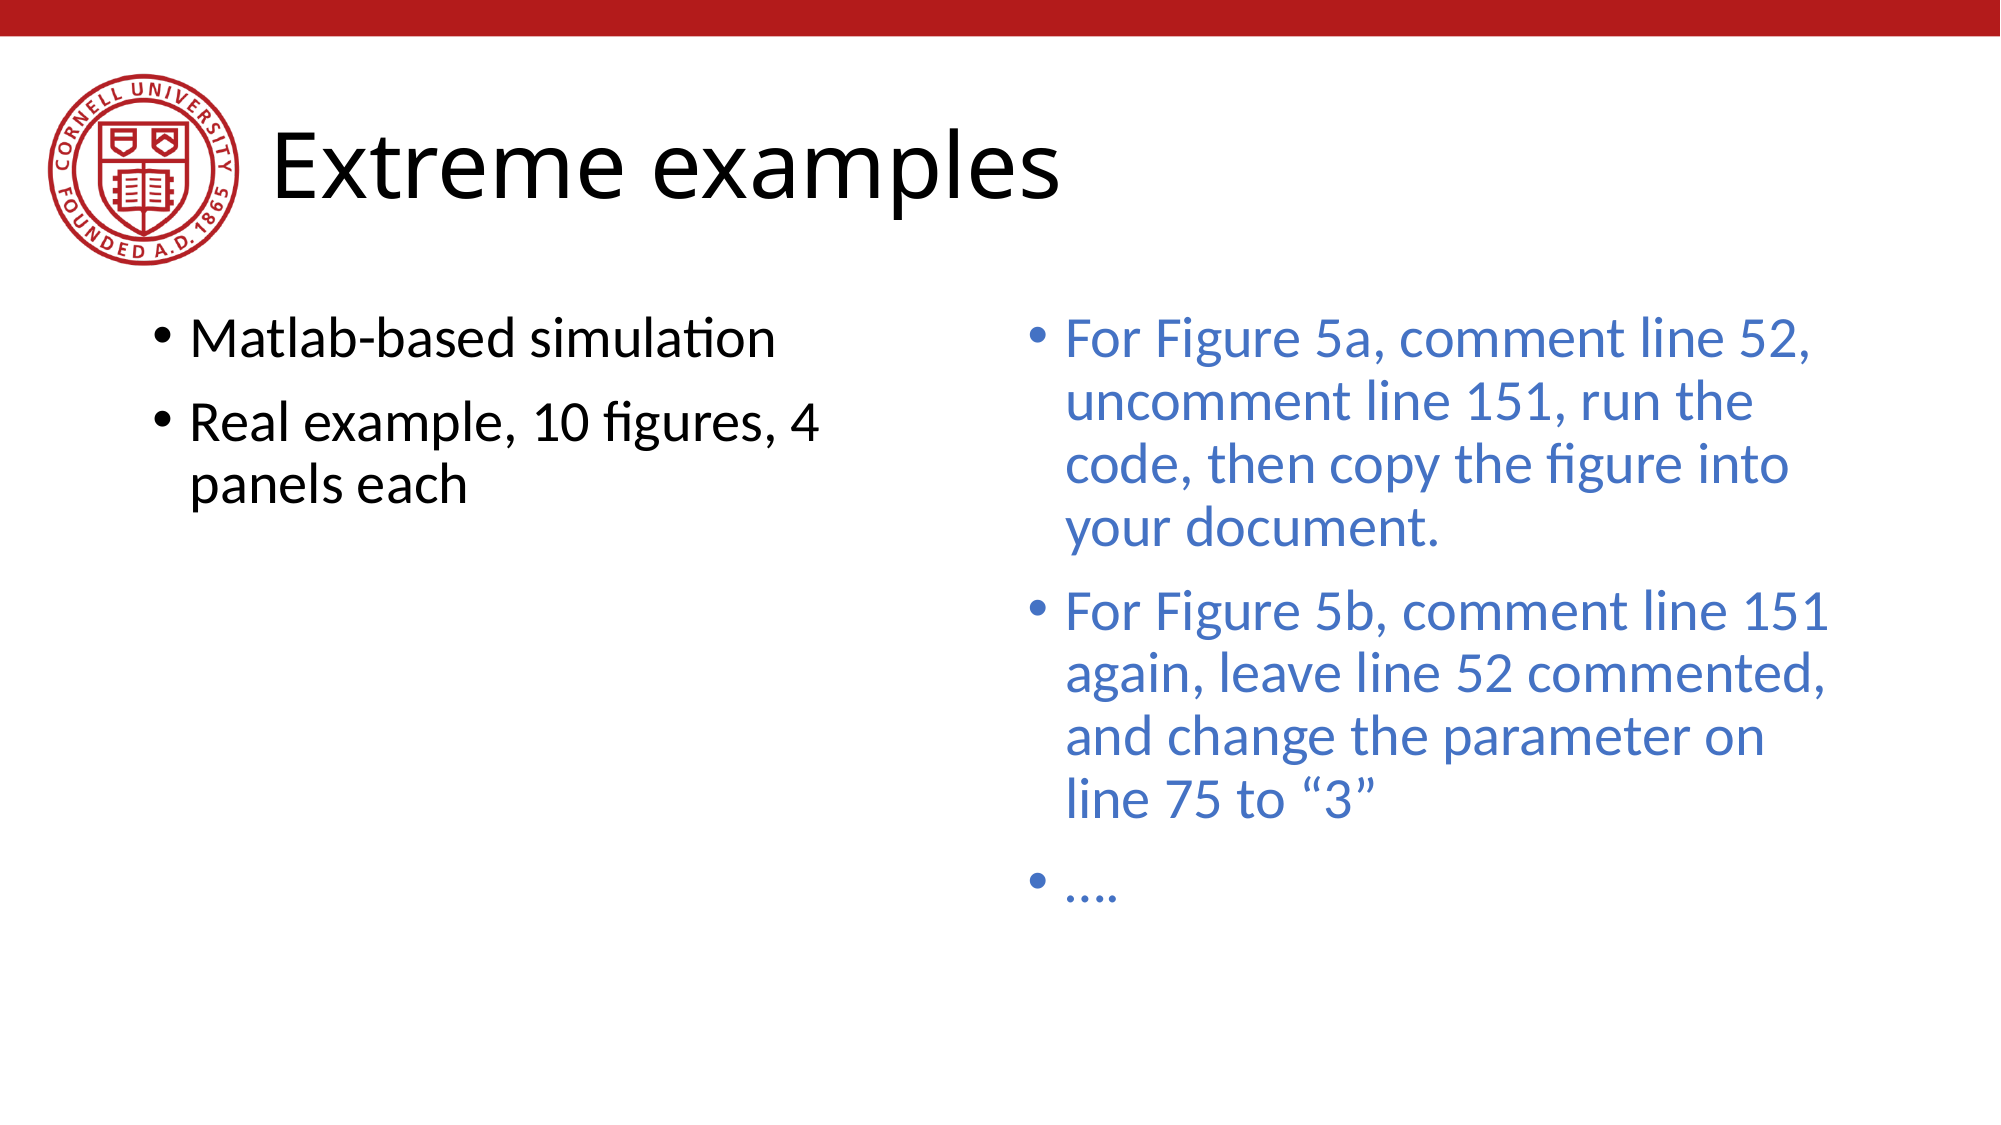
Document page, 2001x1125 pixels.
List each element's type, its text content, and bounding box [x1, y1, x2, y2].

list Matlab-based simulation Real example, 10 figures, 4 panels each [137, 299, 988, 1014]
list For Figure 5a, comment line 52, uncomment line 151, run the code, then copy the figure into your document. For Figure 5b, comment line 151 again, leave line 52 commented, and change the parameter on line 75 to “3” …. [1012, 299, 1863, 1014]
title Extreme examples [254, 59, 1863, 278]
picture [39, 65, 254, 274]
